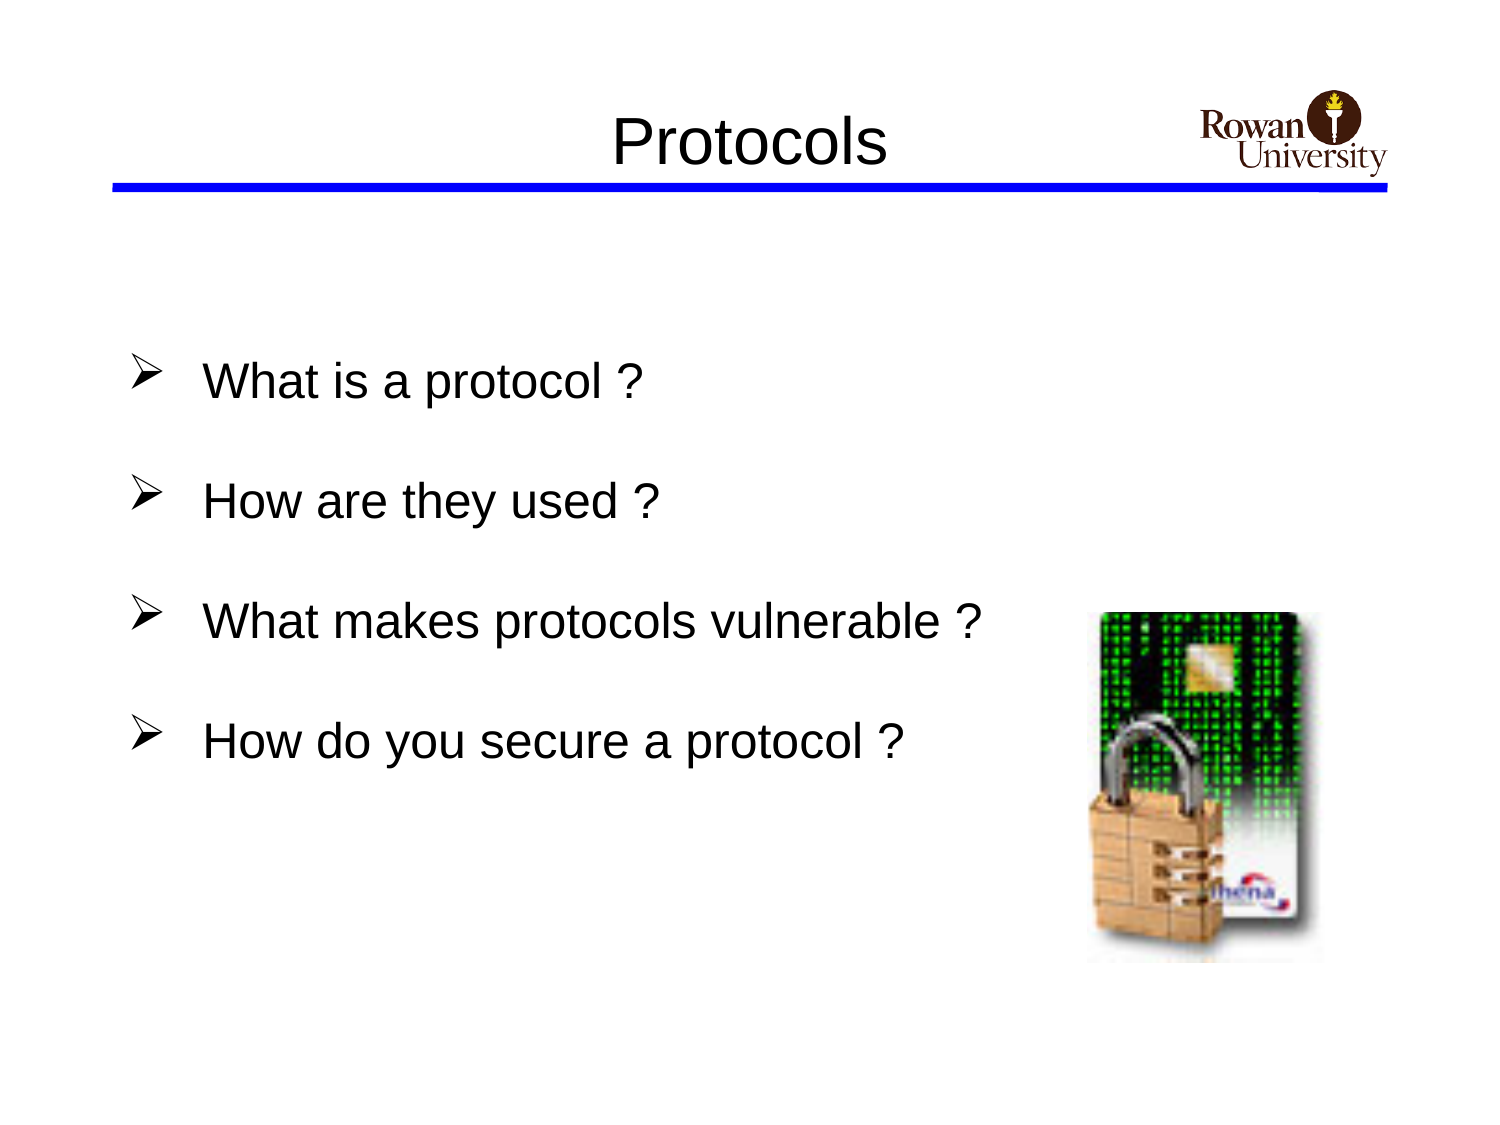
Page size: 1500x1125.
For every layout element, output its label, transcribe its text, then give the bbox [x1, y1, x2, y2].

text_box What is a protocol ? How are they used ? What makes protocols vulnerable ? How do you secure a protocol ? [112, 280, 1200, 776]
title Protocols [112, 99, 1388, 175]
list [1087, 612, 1328, 963]
picture [1200, 90, 1388, 99]
